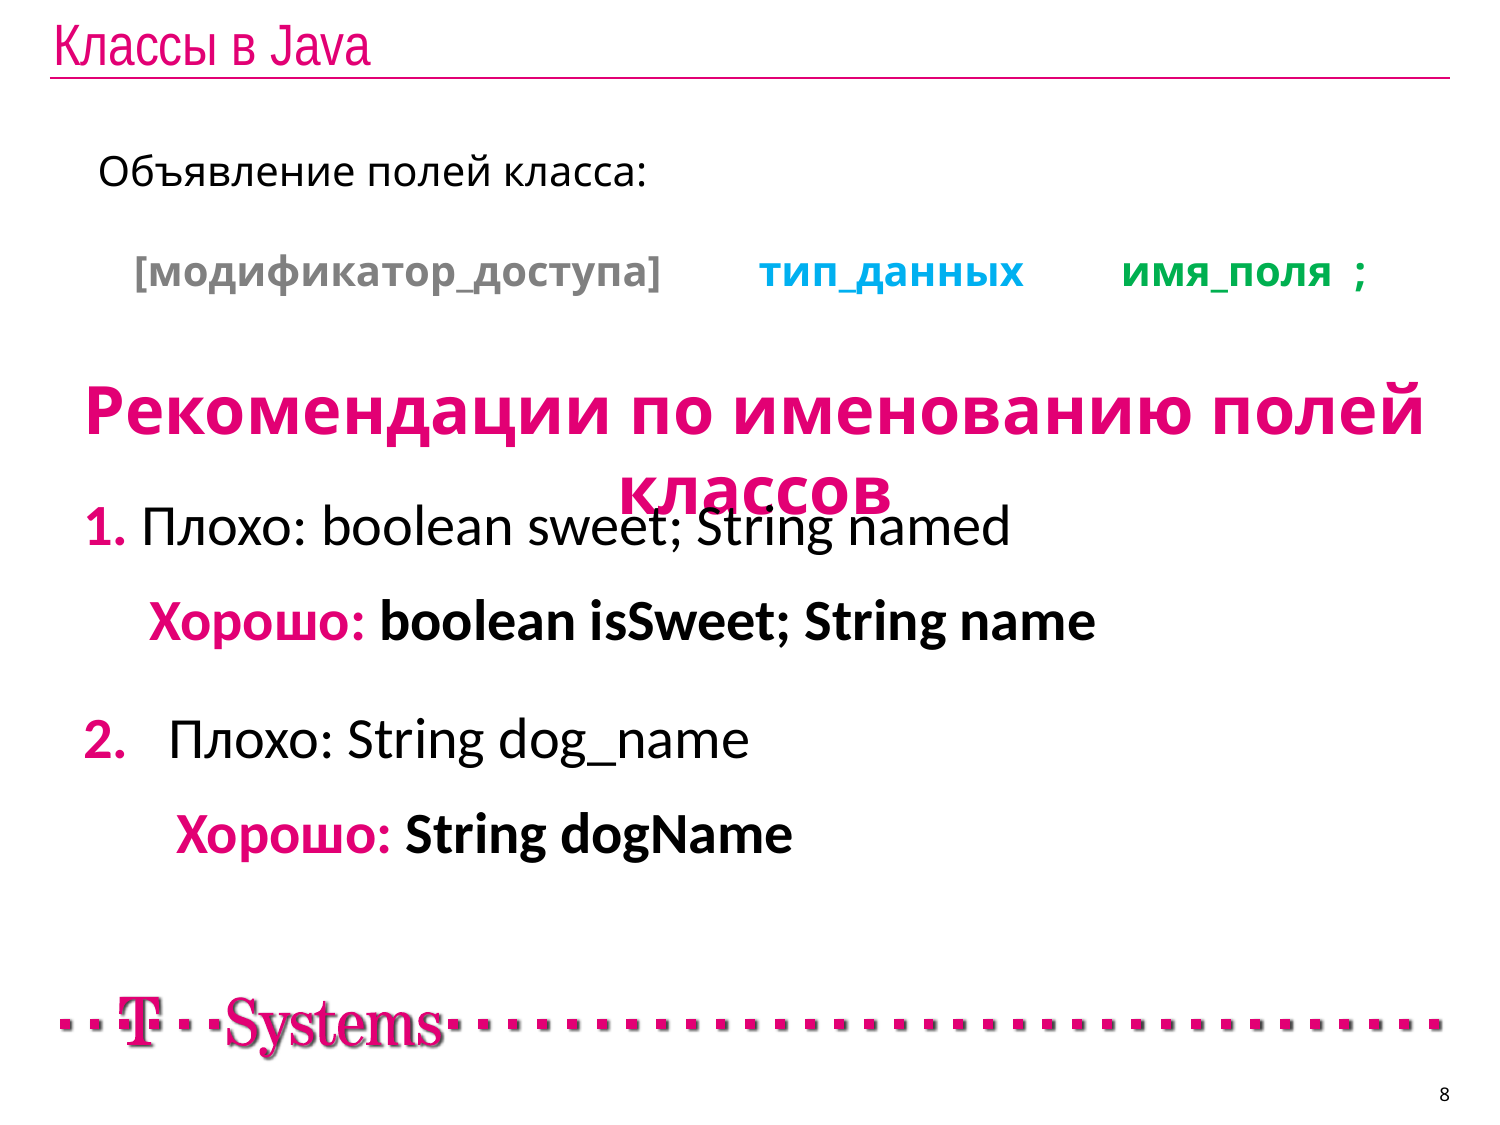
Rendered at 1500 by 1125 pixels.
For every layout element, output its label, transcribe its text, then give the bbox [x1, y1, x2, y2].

text_box 1. Плохо: boolean sweet; String named Хорошо: boolean isSweet; String name [68, 479, 1463, 660]
slide_number 8 [1361, 1082, 1451, 1107]
text_box 2. Плохо: String dog_name Хорошо: String dogName [68, 692, 1463, 968]
text_box Рекомендации по именованию полей классов [58, 360, 1453, 536]
title Классы в Java [53, 14, 1450, 91]
text_box Объявление полей класса: [модификатор_доступа] тип_данных имя_поля ; [82, 137, 1418, 303]
